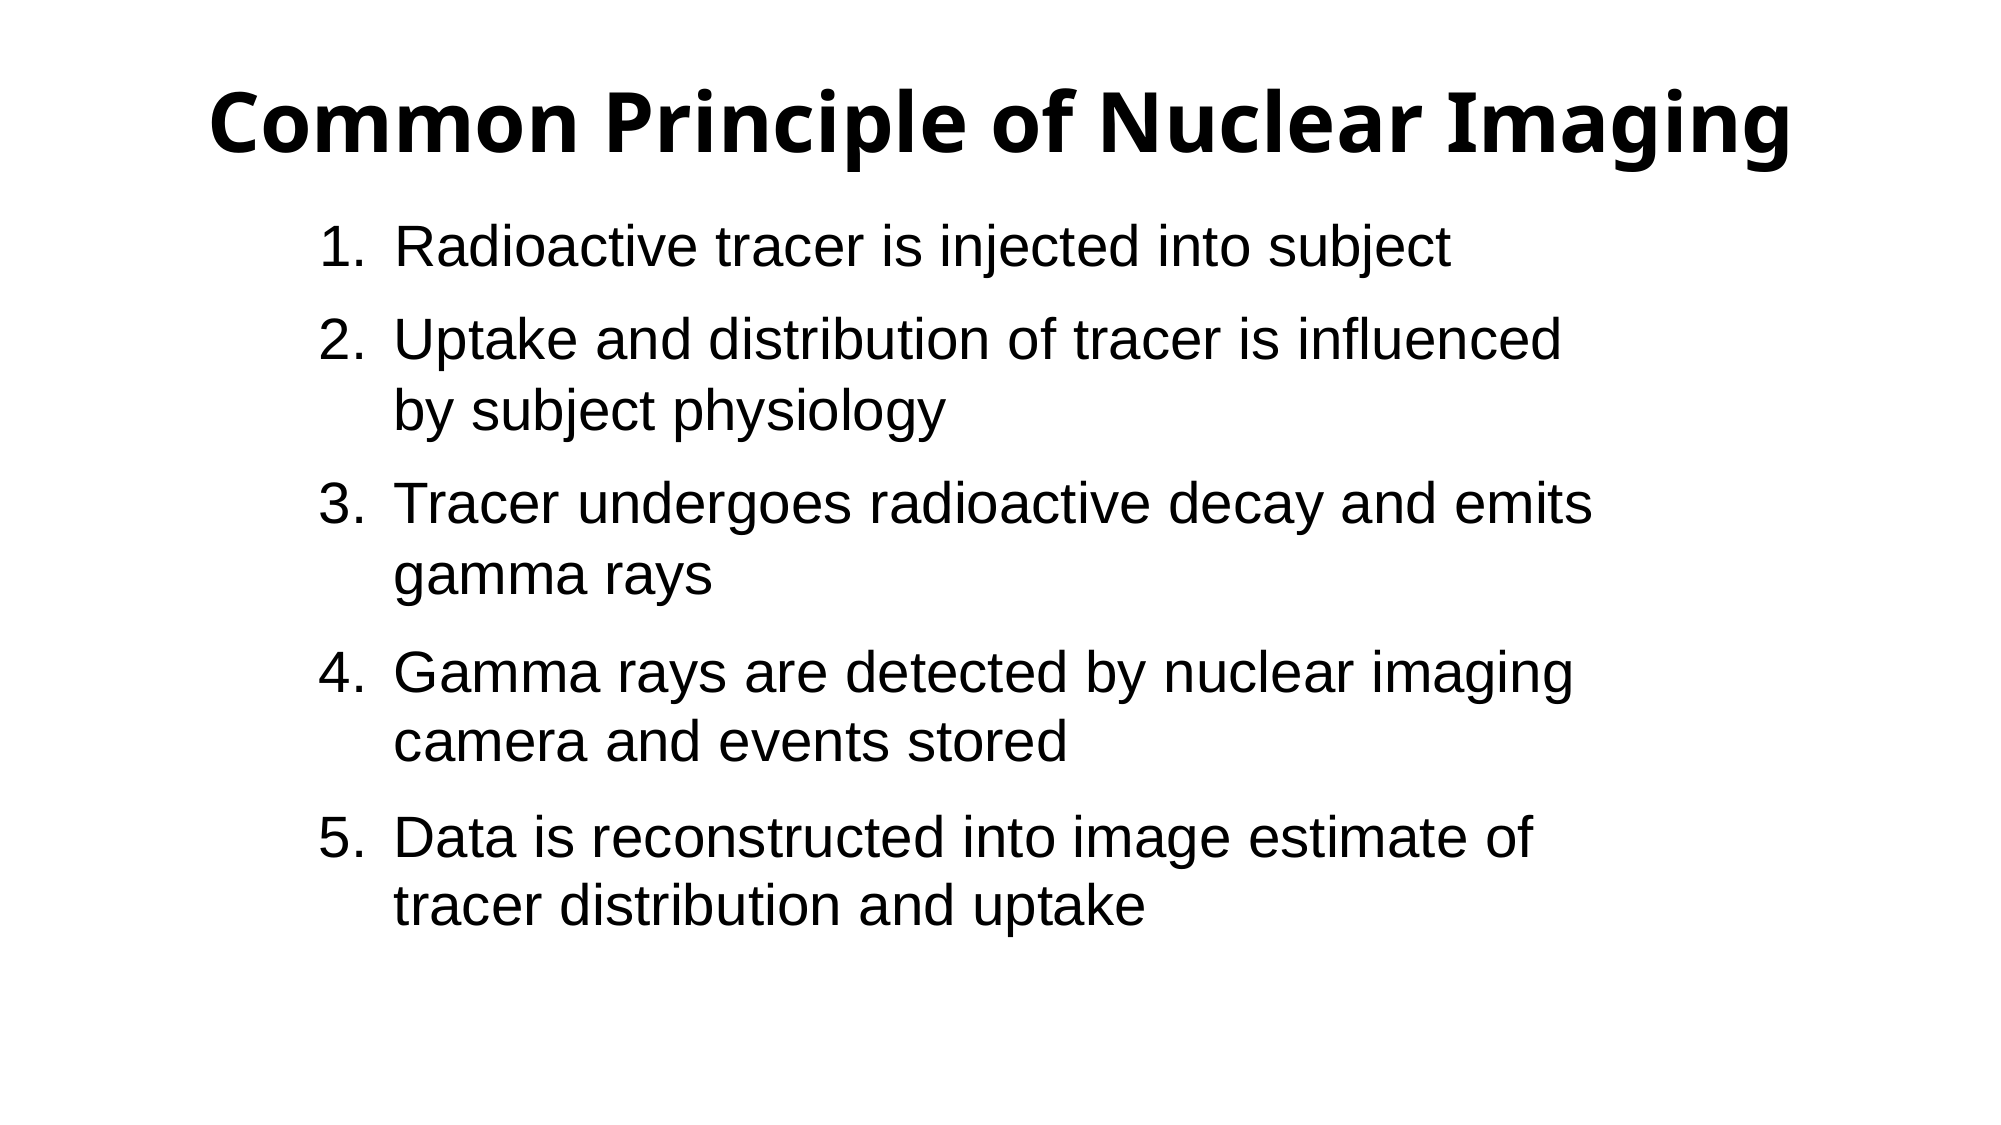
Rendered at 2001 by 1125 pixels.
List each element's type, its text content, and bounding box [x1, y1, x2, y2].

title Common Principle of Nuclear Imaging [137, 23, 1863, 214]
text_box Radioactive tracer is injected into subject Uptake and distribution of tracer is influenced by subject physiology Tracer undergoes radioactive decay and emits gamma rays Gamma rays are detected by nuclear imaging camera and events stored Data is reconstructed into image estimate of tracer distribution and uptake [317, 182, 1642, 938]
